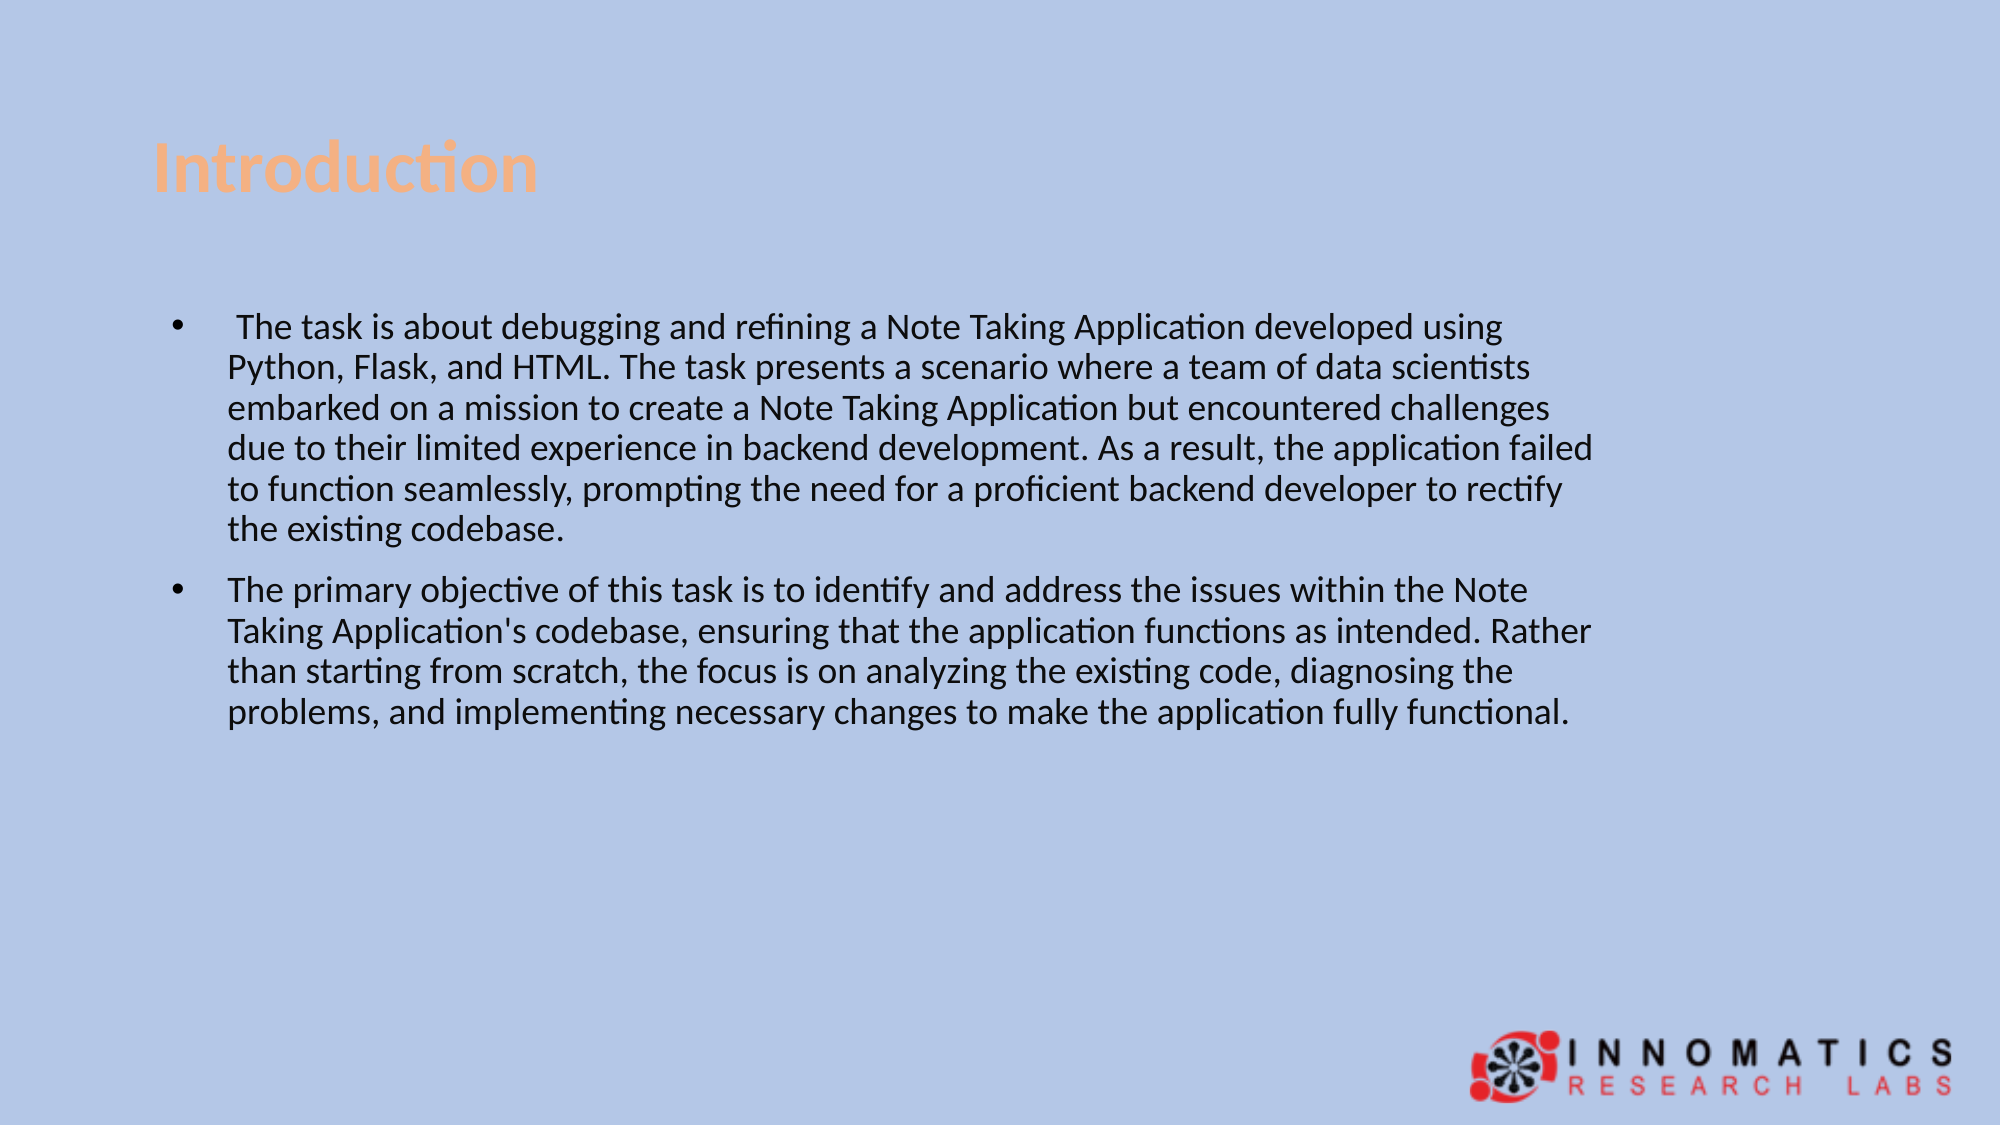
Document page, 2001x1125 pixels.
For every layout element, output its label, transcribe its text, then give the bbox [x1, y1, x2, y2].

picture [1445, 1014, 1975, 1125]
title Introduction [137, 59, 1863, 278]
list The task is about debugging and refining a Note Taking Application developed using Python, Flask, and HTML. The task presents a scenario where a team of data scientists embarked on a mission to create a Note Taking Application but encountered challenges due to their limited experience in backend development. As a result, the application failed to function seamlessly, prompting the need for a proficient backend developer to rectify the existing codebase. The primary objective of this task is to identify and address the issues within the Note Taking Application's codebase, ensuring that the application functions as intended. Rather than starting from scratch, the focus is on analyzing the existing code, diagnosing the problems, and implementing necessary changes to make the application fully functional. [137, 299, 1612, 919]
